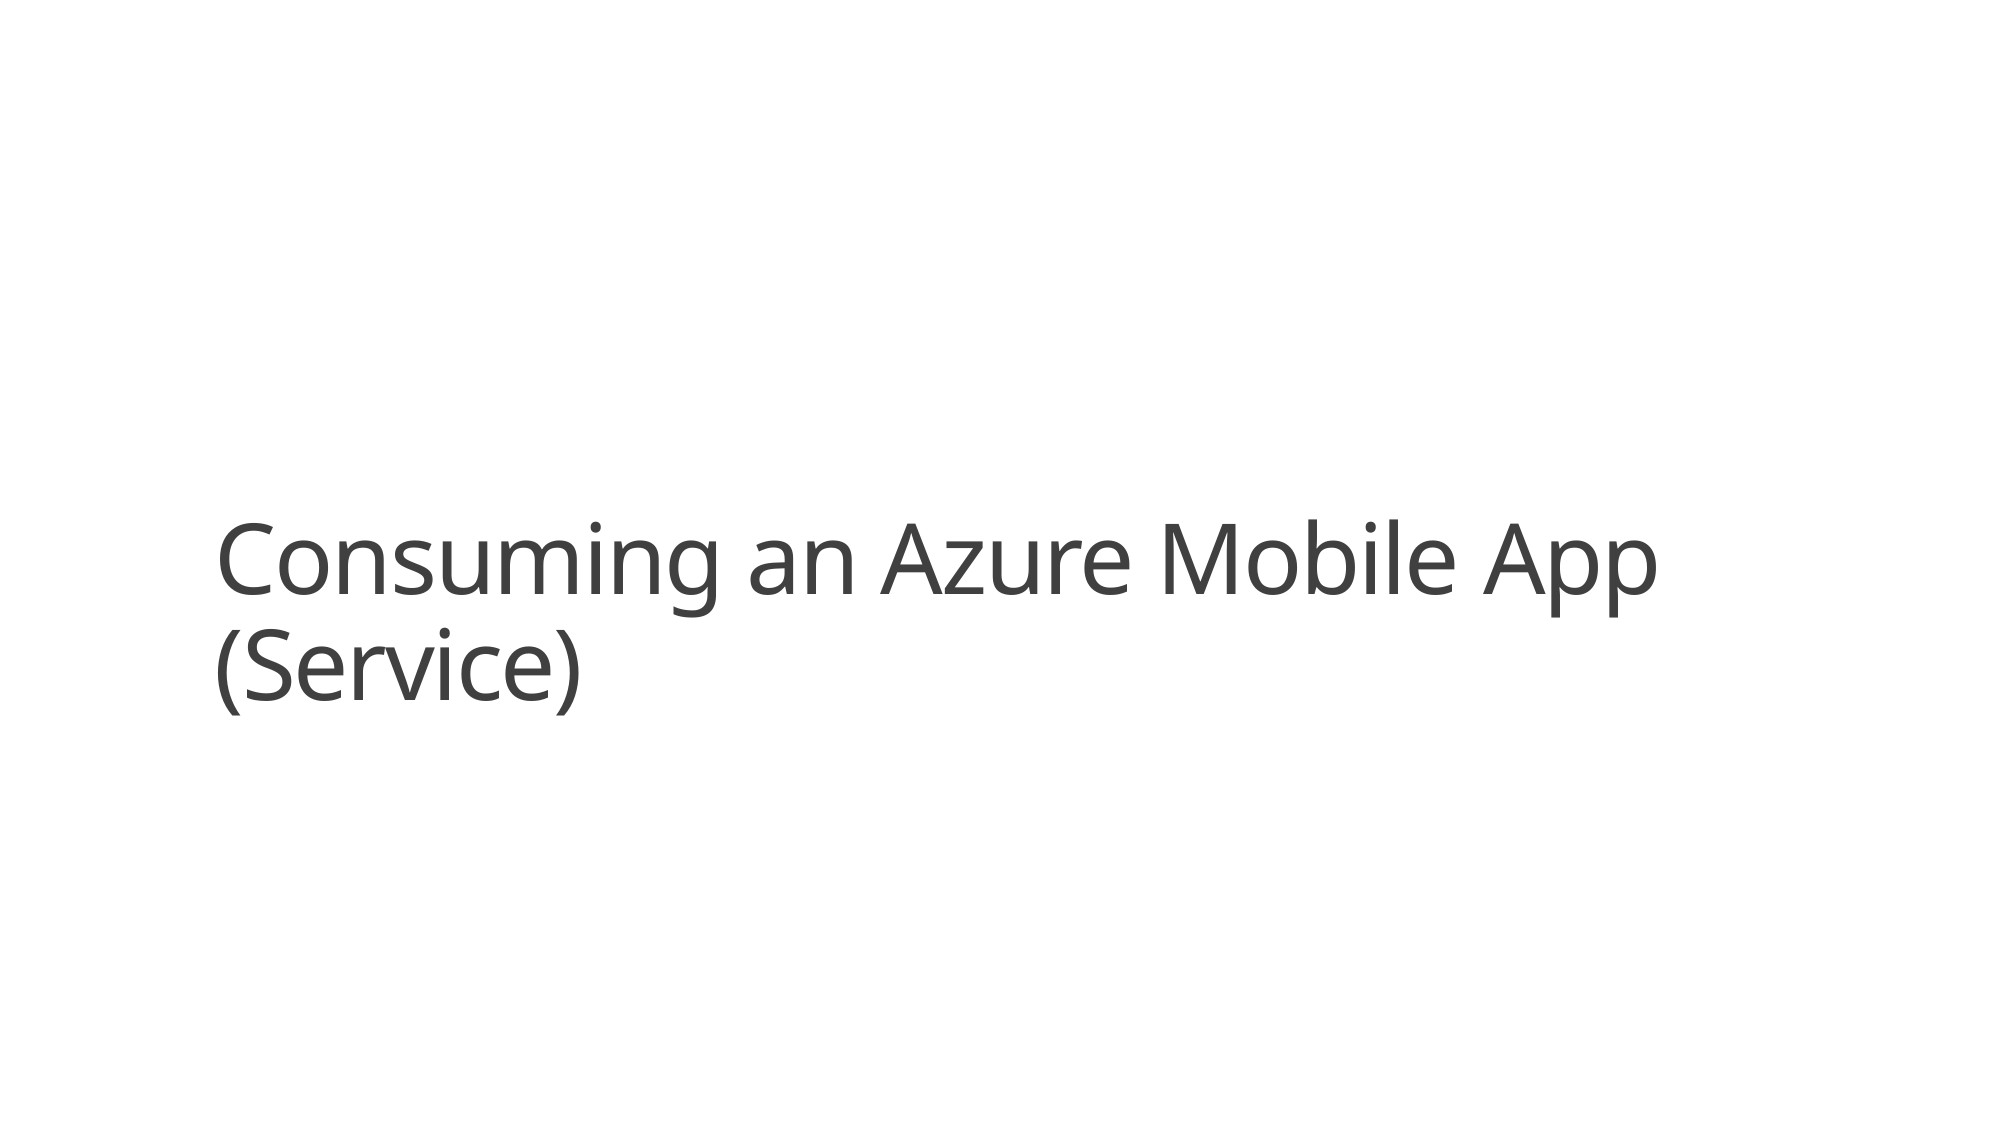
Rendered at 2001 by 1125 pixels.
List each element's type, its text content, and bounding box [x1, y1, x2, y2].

text_box Consuming an Azure Mobile App (Service) [191, 495, 1923, 630]
